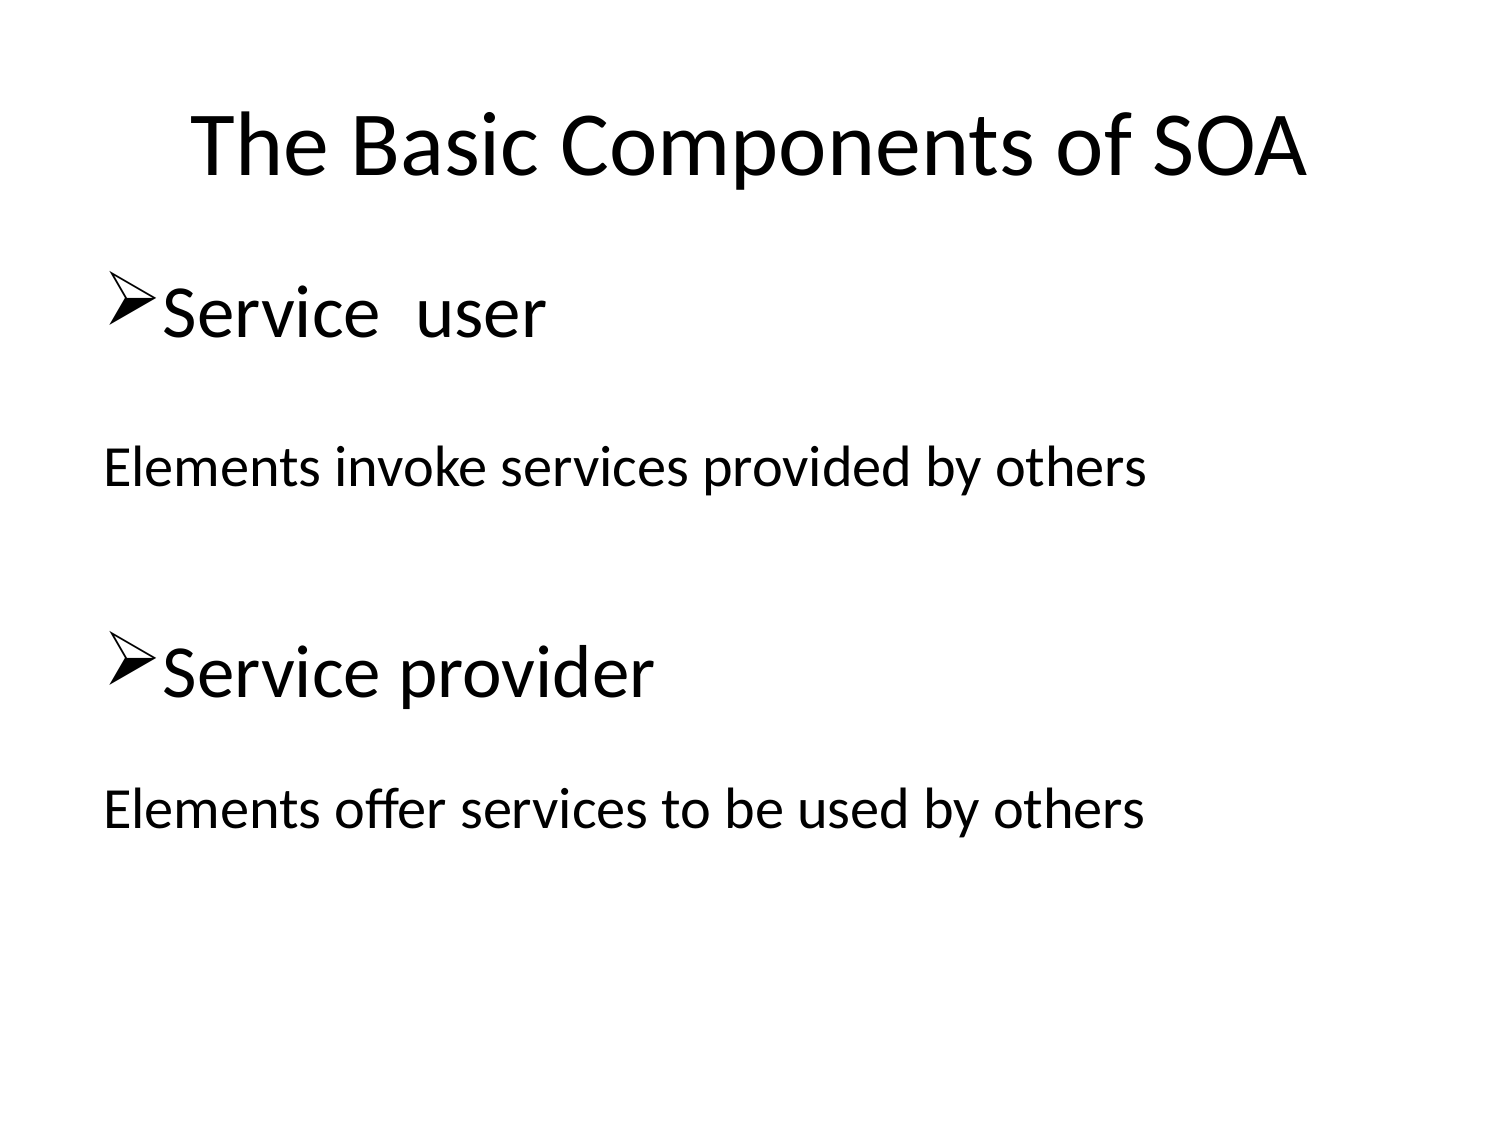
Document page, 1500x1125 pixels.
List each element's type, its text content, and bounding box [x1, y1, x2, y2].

title The Basic Components of SOA [75, 45, 1425, 233]
text_box Service user Service provider [88, 255, 1447, 721]
text_box Elements invoke services provided by others [88, 420, 1258, 576]
text_box Elements offer services to be used by others [88, 763, 1365, 848]
